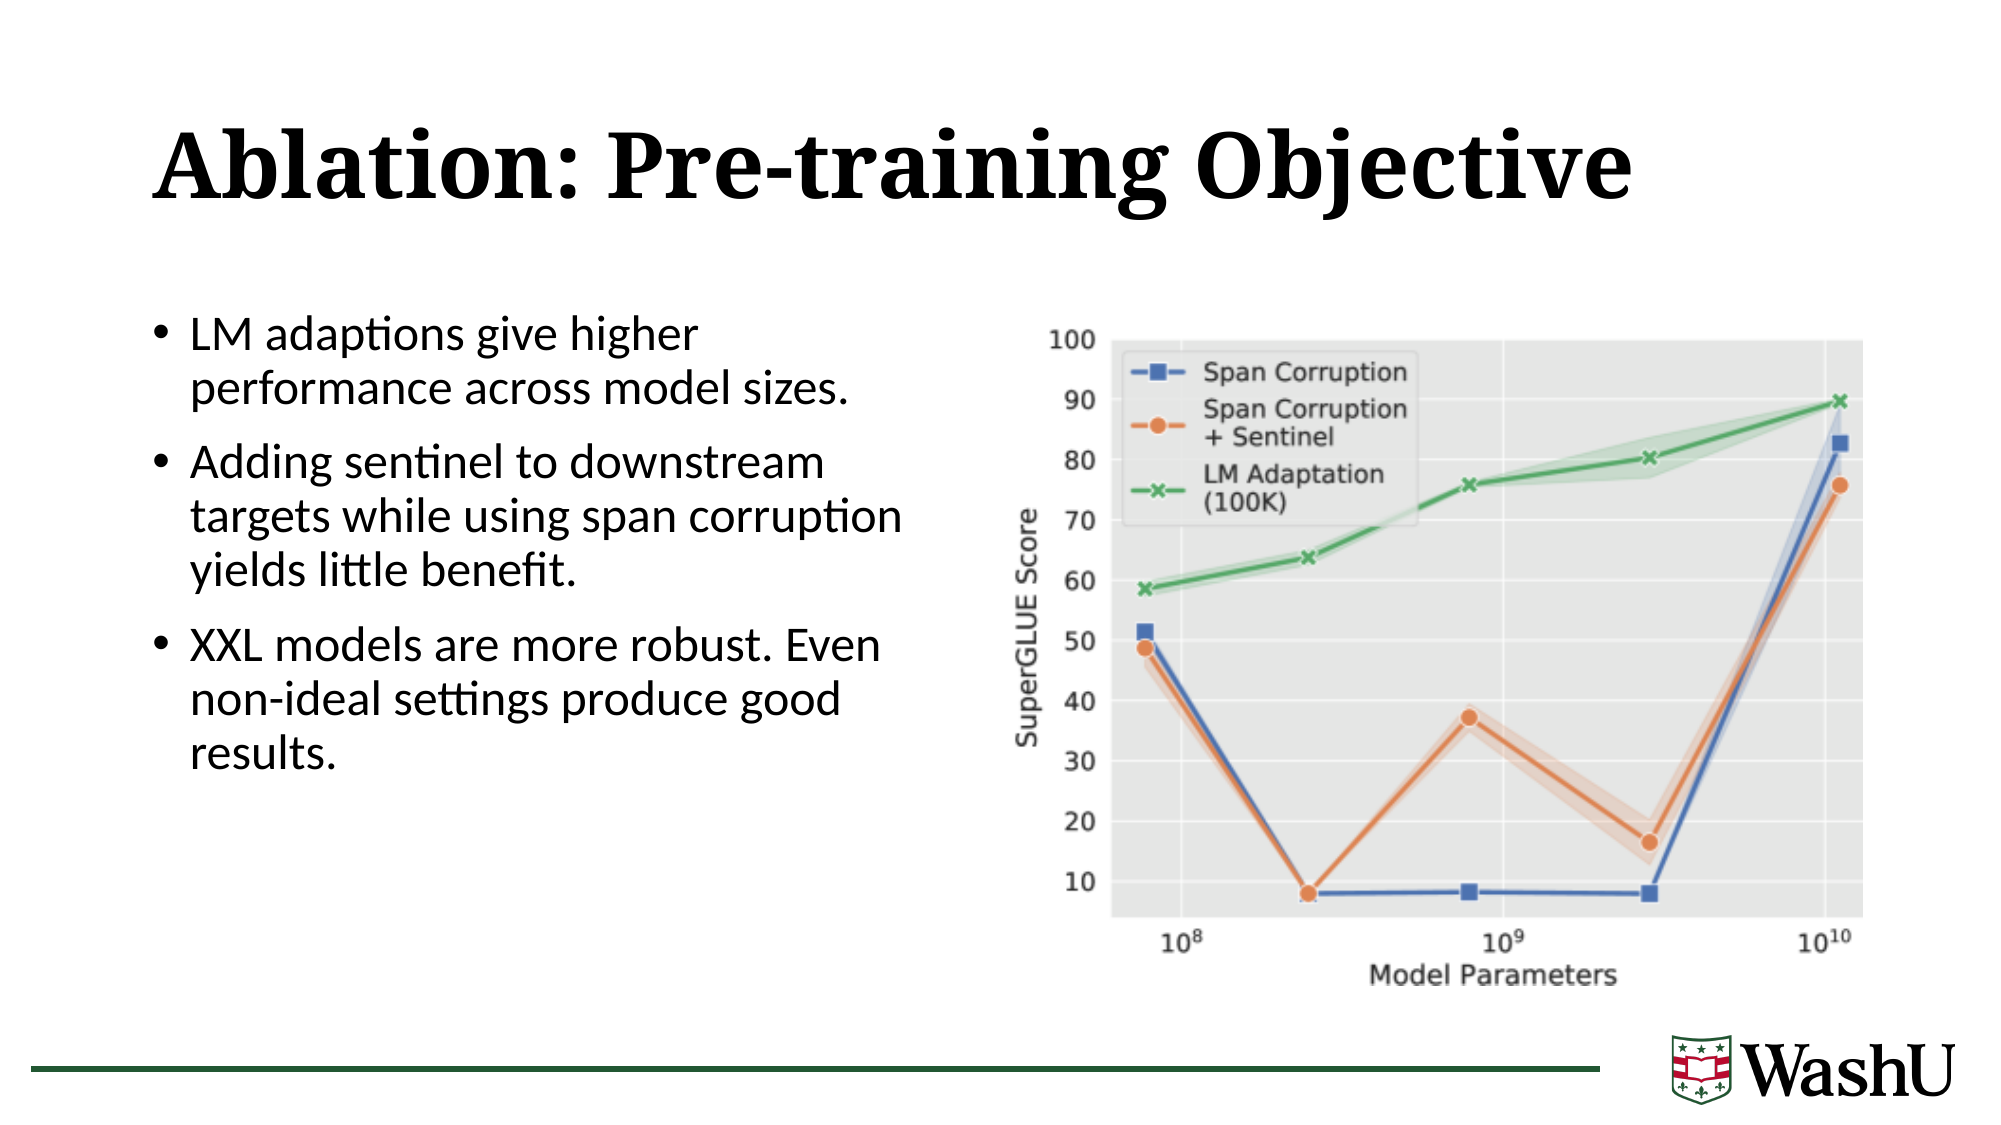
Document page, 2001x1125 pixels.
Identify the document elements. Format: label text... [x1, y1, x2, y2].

picture [1012, 326, 1863, 986]
title Ablation: Pre-training Objective [137, 59, 1863, 278]
list LM adaptions give higher performance across model sizes. Adding sentinel to downstream targets while using span corruption yields little benefit. XXL models are more robust. Even non-ideal settings produce good results. [137, 299, 985, 1014]
